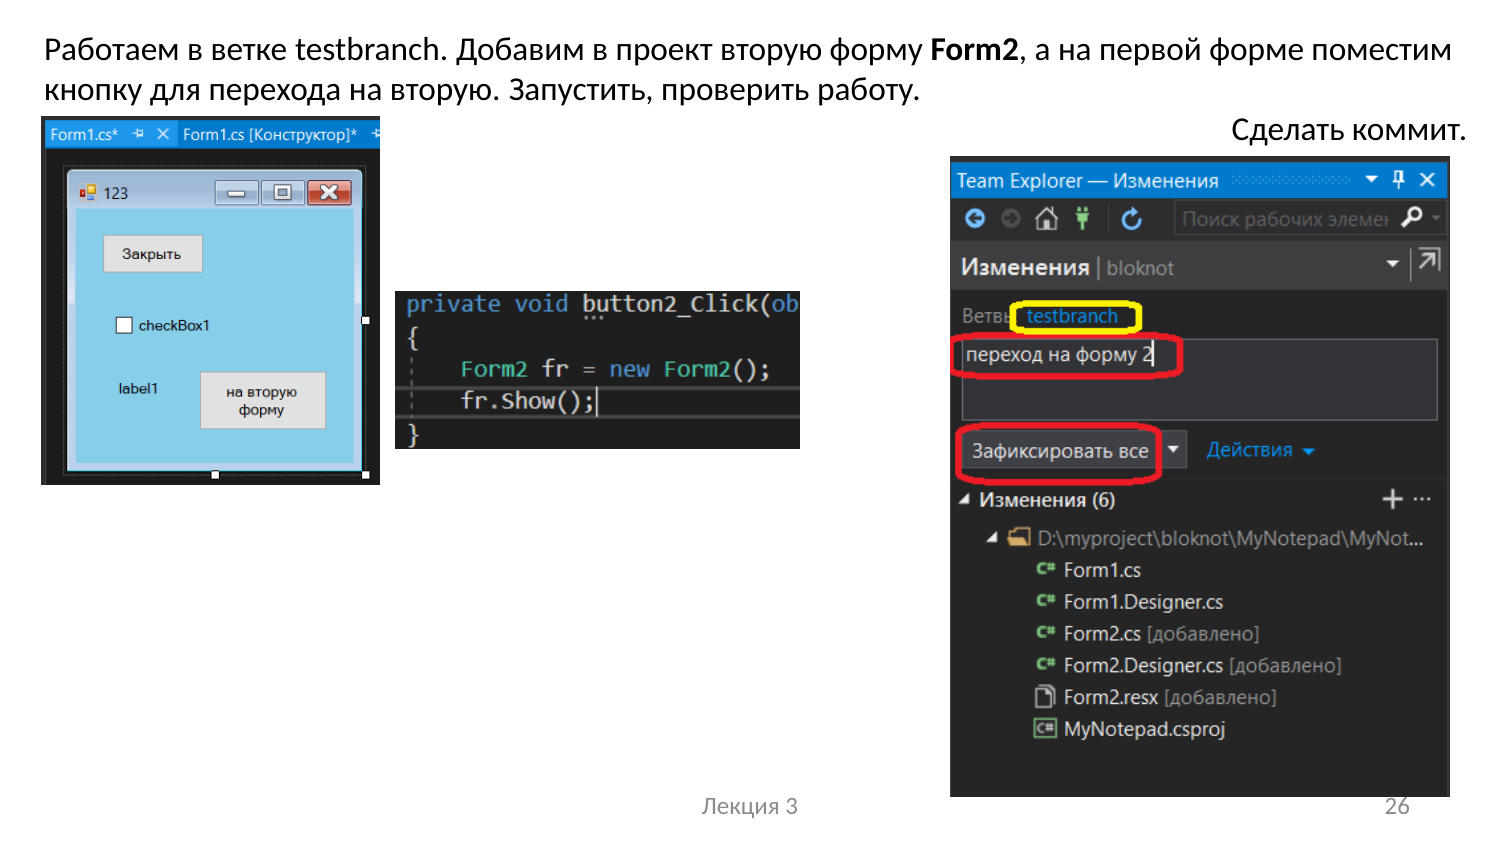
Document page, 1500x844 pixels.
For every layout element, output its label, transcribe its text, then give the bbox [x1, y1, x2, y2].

picture [950, 156, 1450, 797]
slide_number 26 [1074, 805, 1425, 827]
picture [395, 291, 800, 449]
text_box Работаем в ветке testbranch. Добавим в проект вторую форму Form2, а на первой форме поместим кнопку для перехода на вторую. Запустить, проверить работу. Сделать коммит. [29, 20, 1483, 155]
footer Лекция 3 [512, 782, 988, 827]
picture [41, 115, 380, 486]
